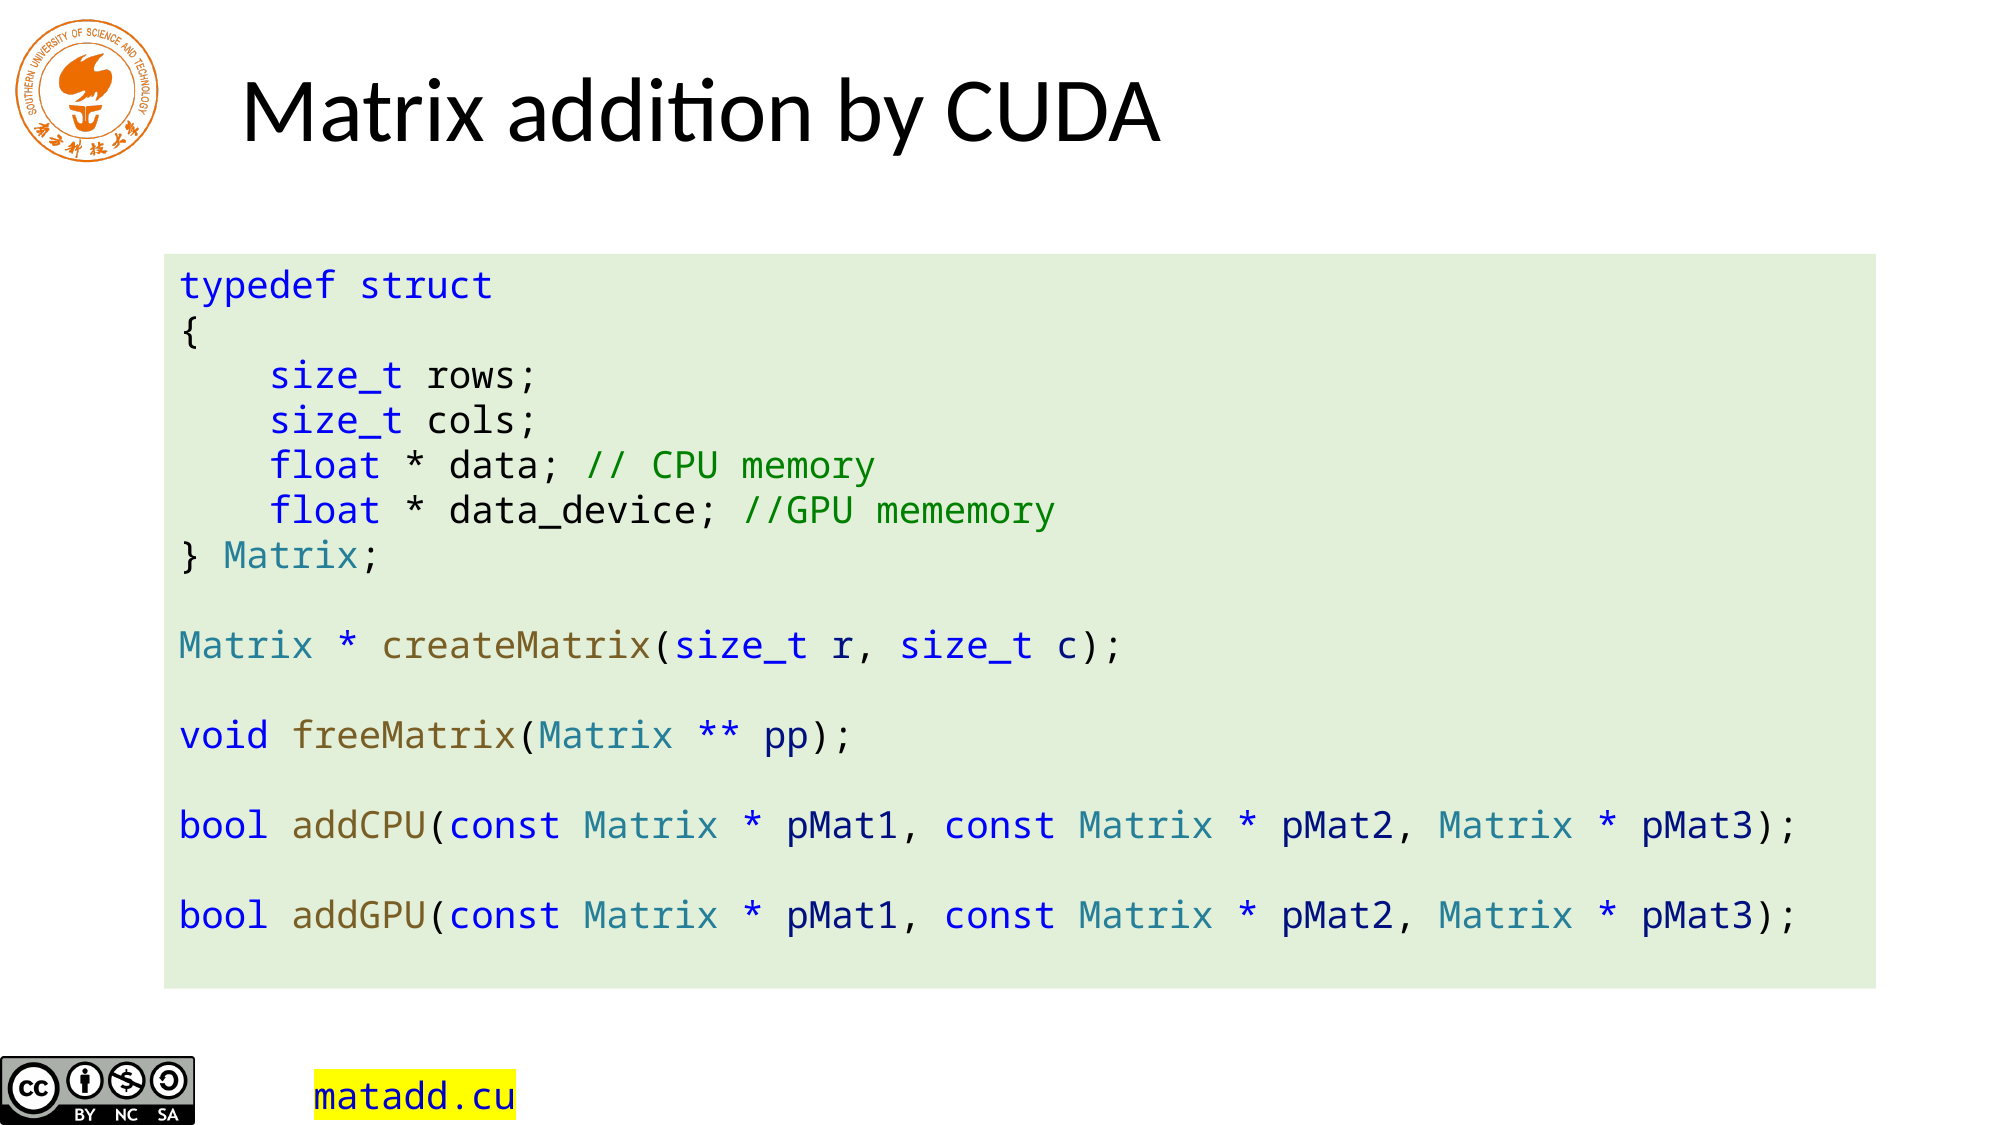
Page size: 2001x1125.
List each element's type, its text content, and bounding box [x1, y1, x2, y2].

picture [0, 1056, 195, 1125]
text_box matadd.cu [298, 1064, 531, 1125]
text_box typedef struct { size_t rows; size_t cols; float * data; // CPU memory float * data_device; //GPU mememory } Matrix; Matrix * createMatrix(size_t r, size_t c); void freeMatrix(Matrix ** pp); bool addCPU(const Matrix * pMat1, const Matrix * pMat2, Matrix * pMat3); bool addGPU(const Matrix * pMat1, const Matrix * pMat2, Matrix * pMat3); [163, 253, 1876, 989]
picture [10, 0, 170, 166]
title Matrix addition by CUDA [225, 43, 1951, 181]
